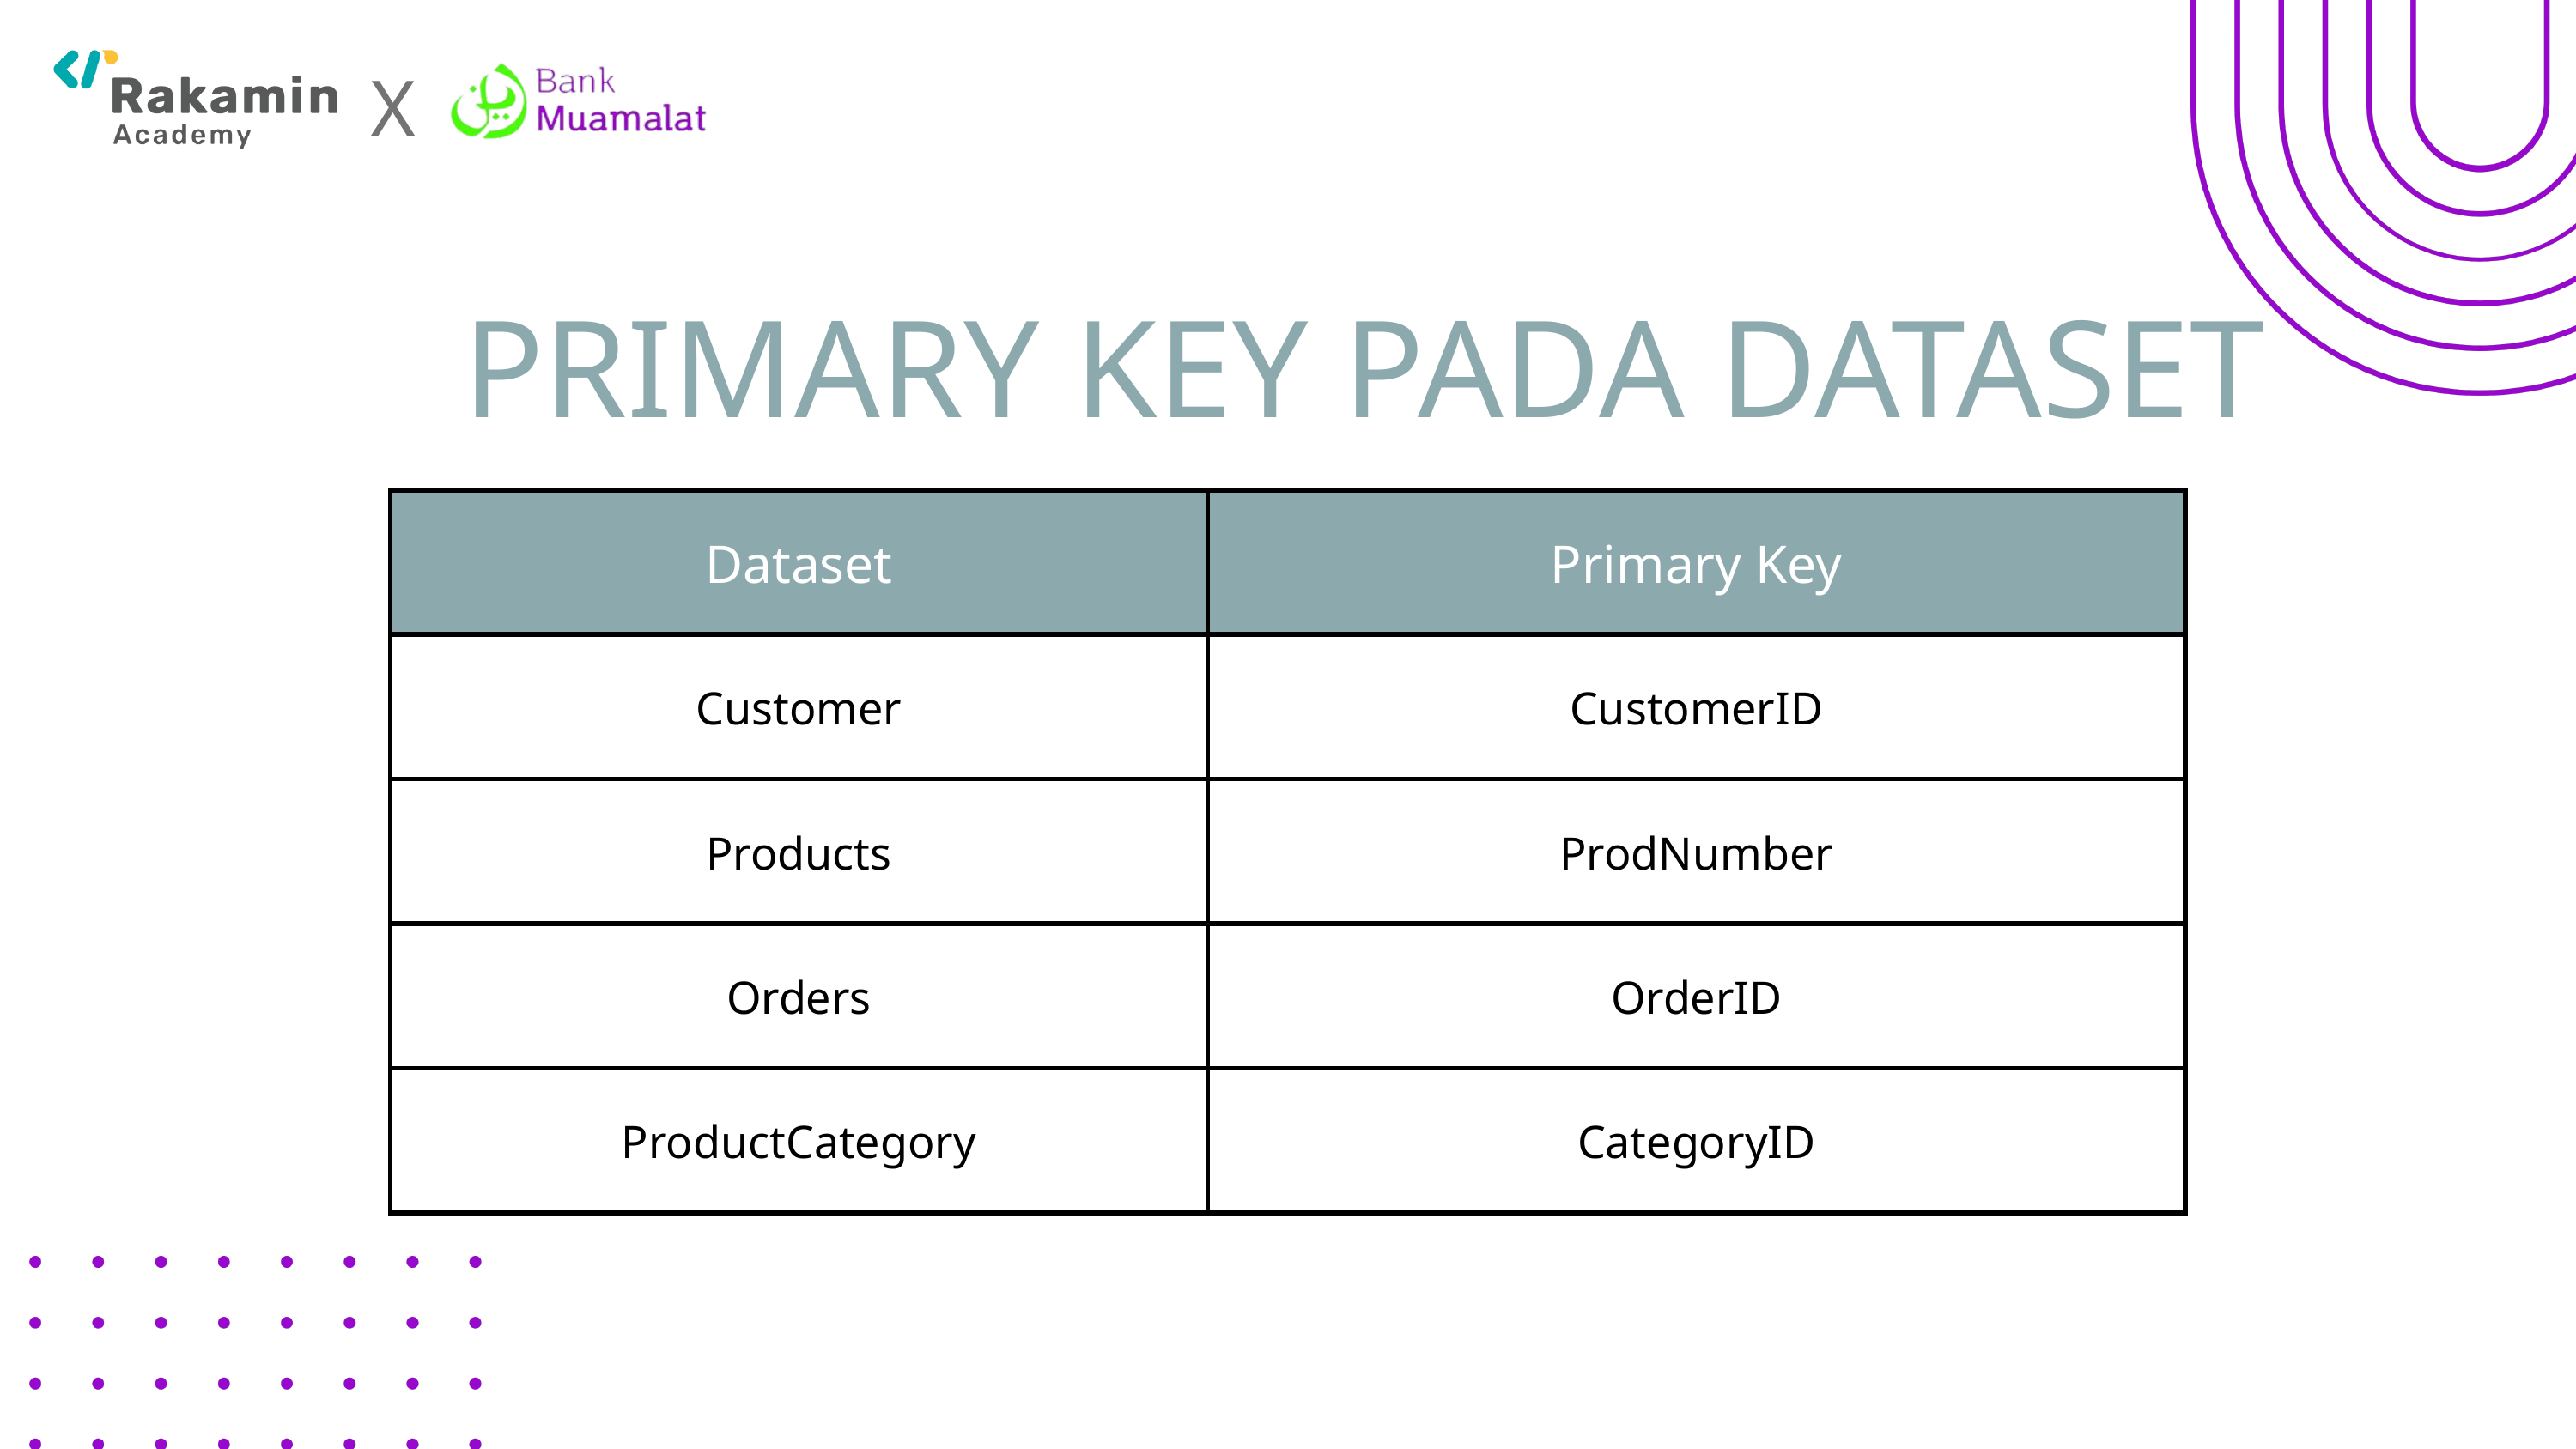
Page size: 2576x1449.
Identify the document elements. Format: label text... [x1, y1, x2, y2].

table_cell Orders [392, 926, 1206, 1066]
table_cell ProdNumber [1210, 781, 2183, 921]
table_cell CustomerID [1210, 637, 2183, 777]
text_box [409, 0, 748, 214]
table_header Primary Key [1210, 493, 2183, 632]
table_cell ProductCategory [392, 1070, 1206, 1210]
text_box [38, 36, 348, 159]
table_cell OrderID [1210, 926, 2183, 1066]
text_box [2190, 0, 2576, 396]
table_cell Products [392, 781, 1206, 921]
table_cell CategoryID [1210, 1070, 2183, 1210]
table_header Dataset [392, 493, 1206, 632]
text_box [0, 1256, 482, 1449]
table_cell Customer [392, 637, 1206, 777]
text_box X [370, 66, 540, 153]
text_box PRIMARY KEY PADA DATASET [310, 296, 2266, 445]
